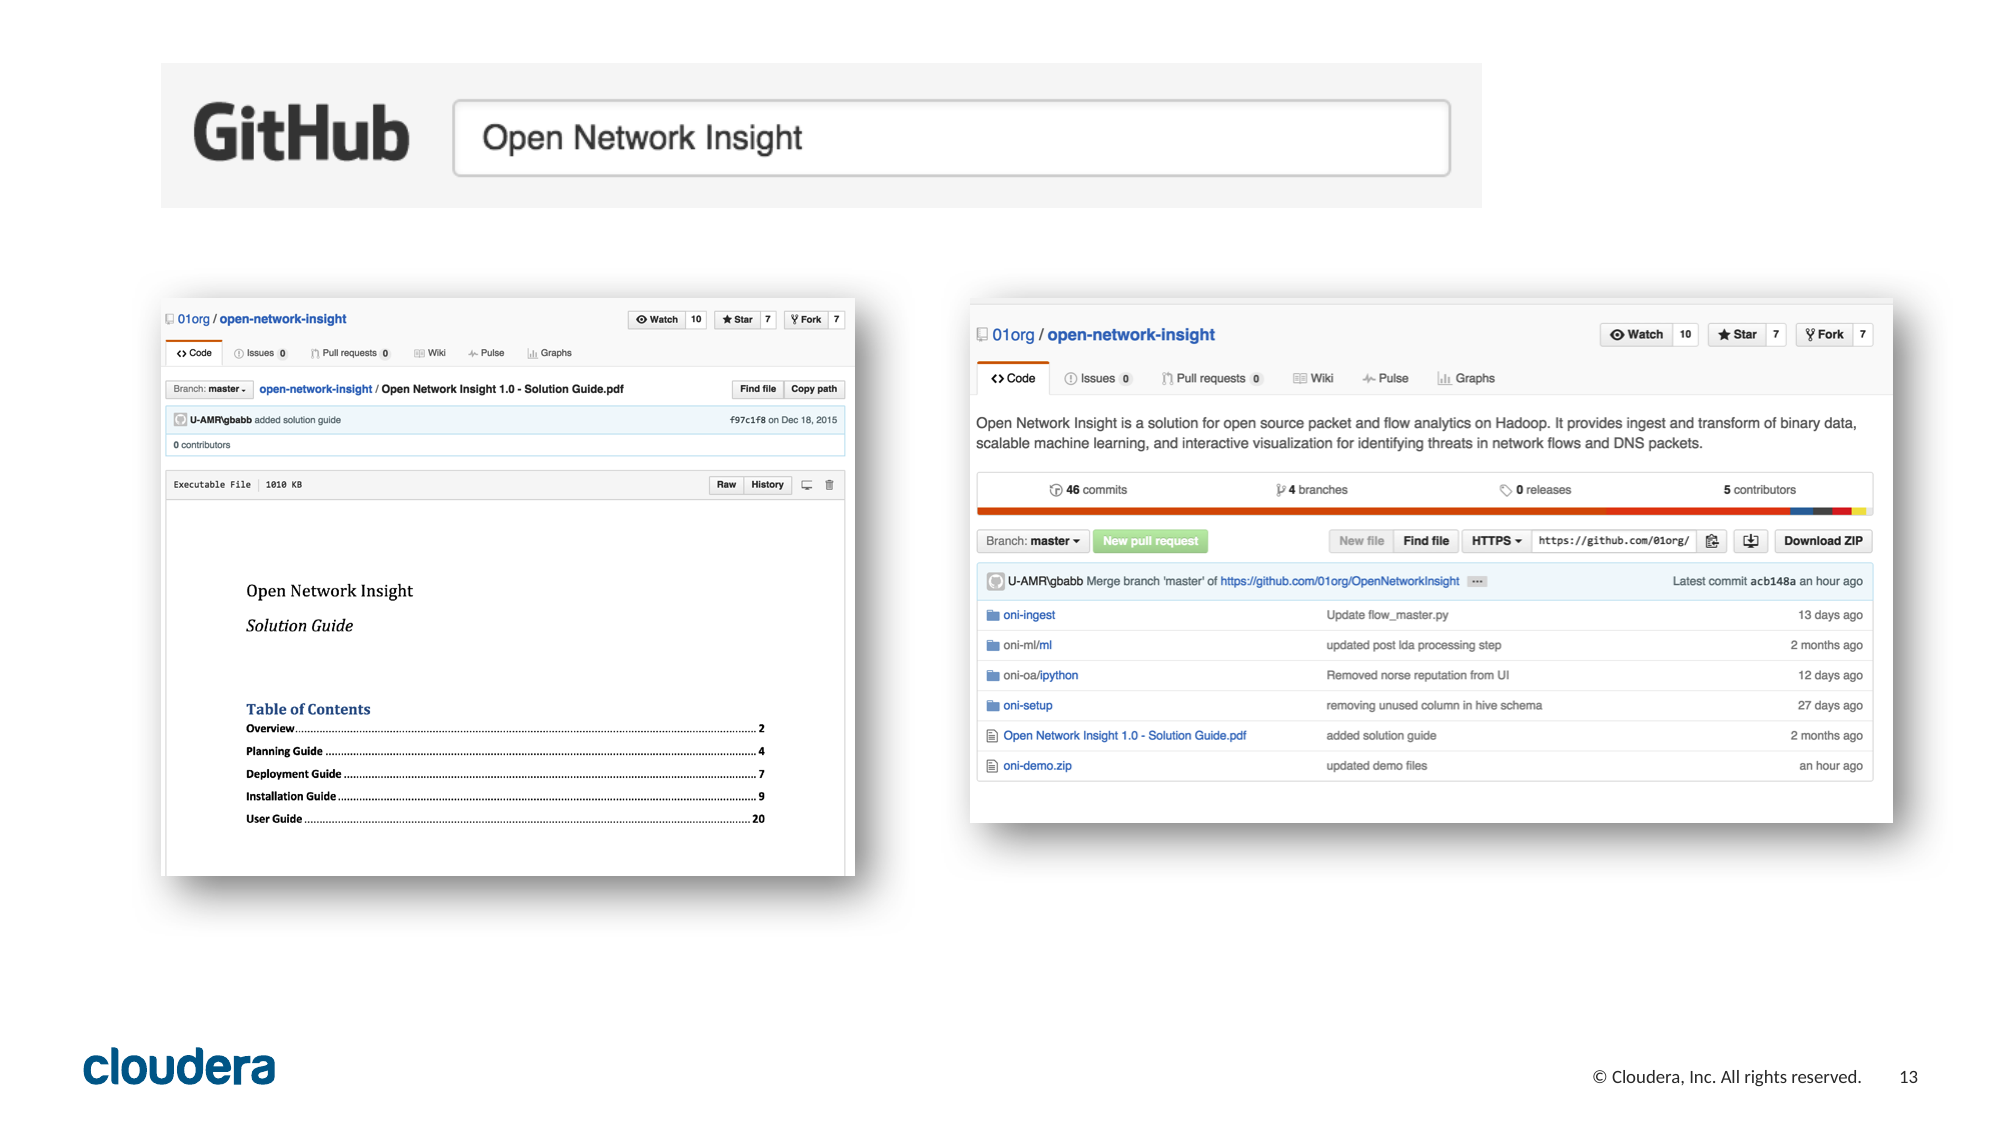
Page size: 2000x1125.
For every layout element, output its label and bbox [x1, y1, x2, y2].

picture [161, 63, 1483, 208]
picture [161, 297, 855, 876]
picture [970, 297, 1893, 824]
